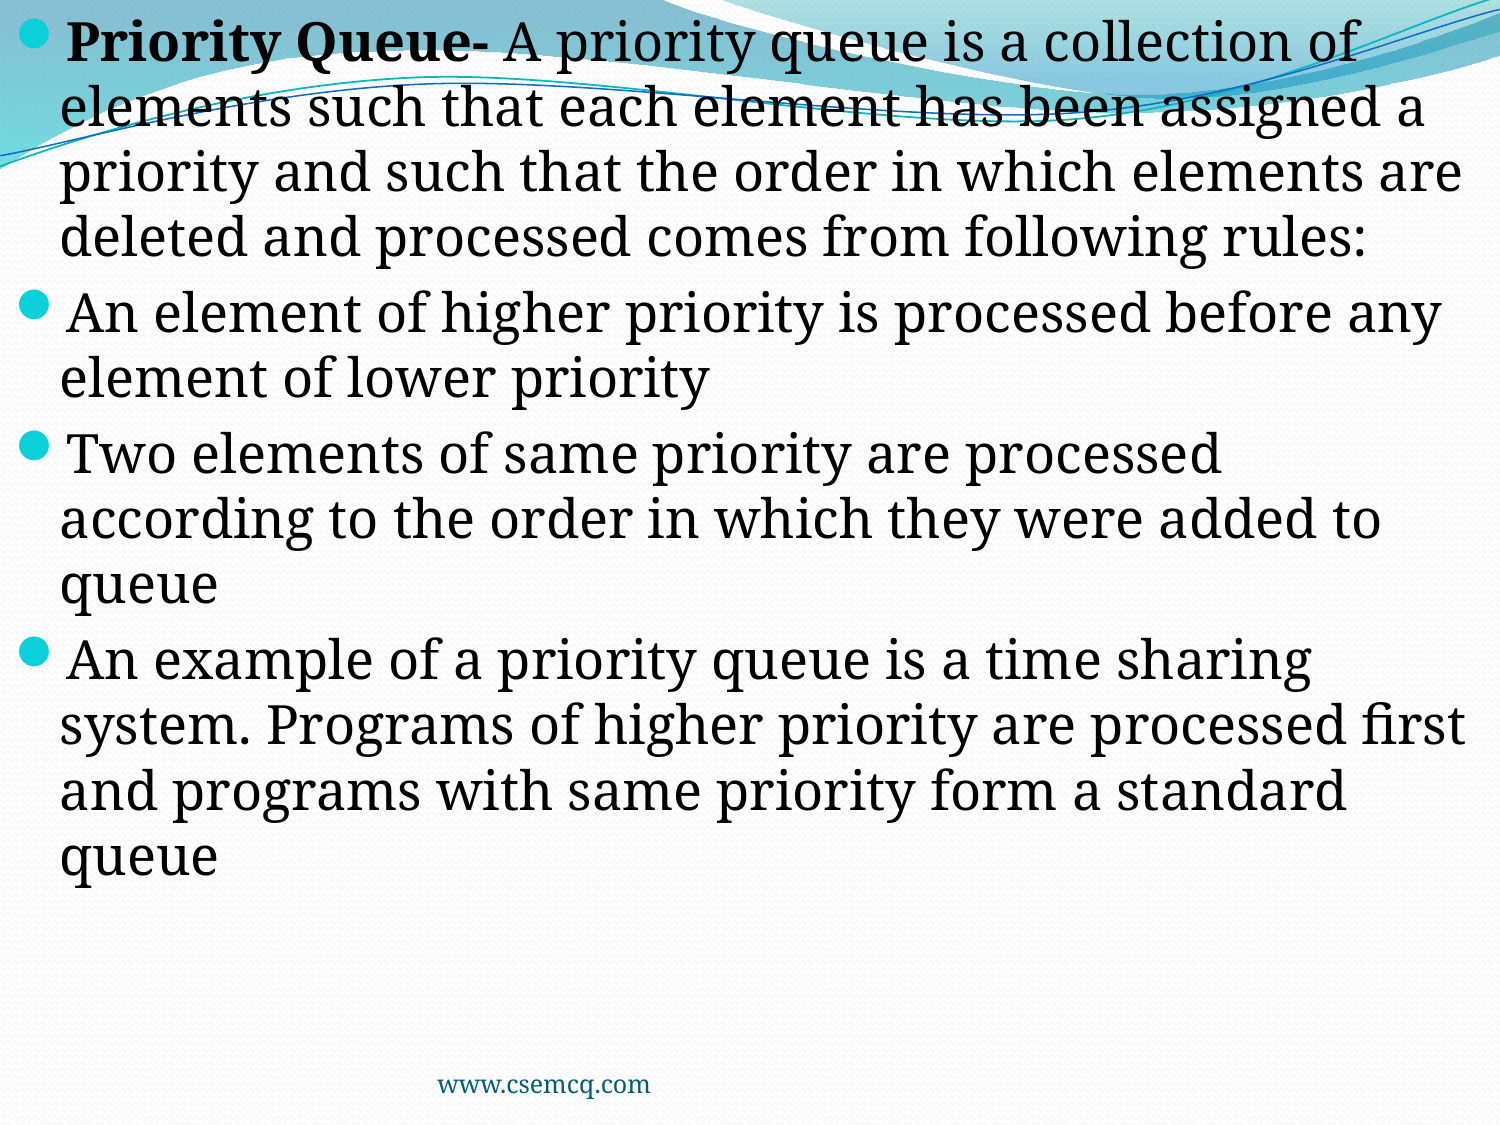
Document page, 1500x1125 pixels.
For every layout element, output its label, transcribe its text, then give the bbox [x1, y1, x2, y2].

footer www.csemcq.com [437, 1042, 988, 1103]
list Priority Queue- A priority queue is a collection of elements such that each element has been assigned a priority and such that the order in which elements are deleted and processed comes from following rules: An element of higher priority is processed before any element of lower priority Two elements of same priority are processed according to the order in which they were added to queue An example of a priority queue is a time sharing system. Programs of higher priority are processed first and programs with same priority form a standard queue [0, 0, 1500, 1125]
